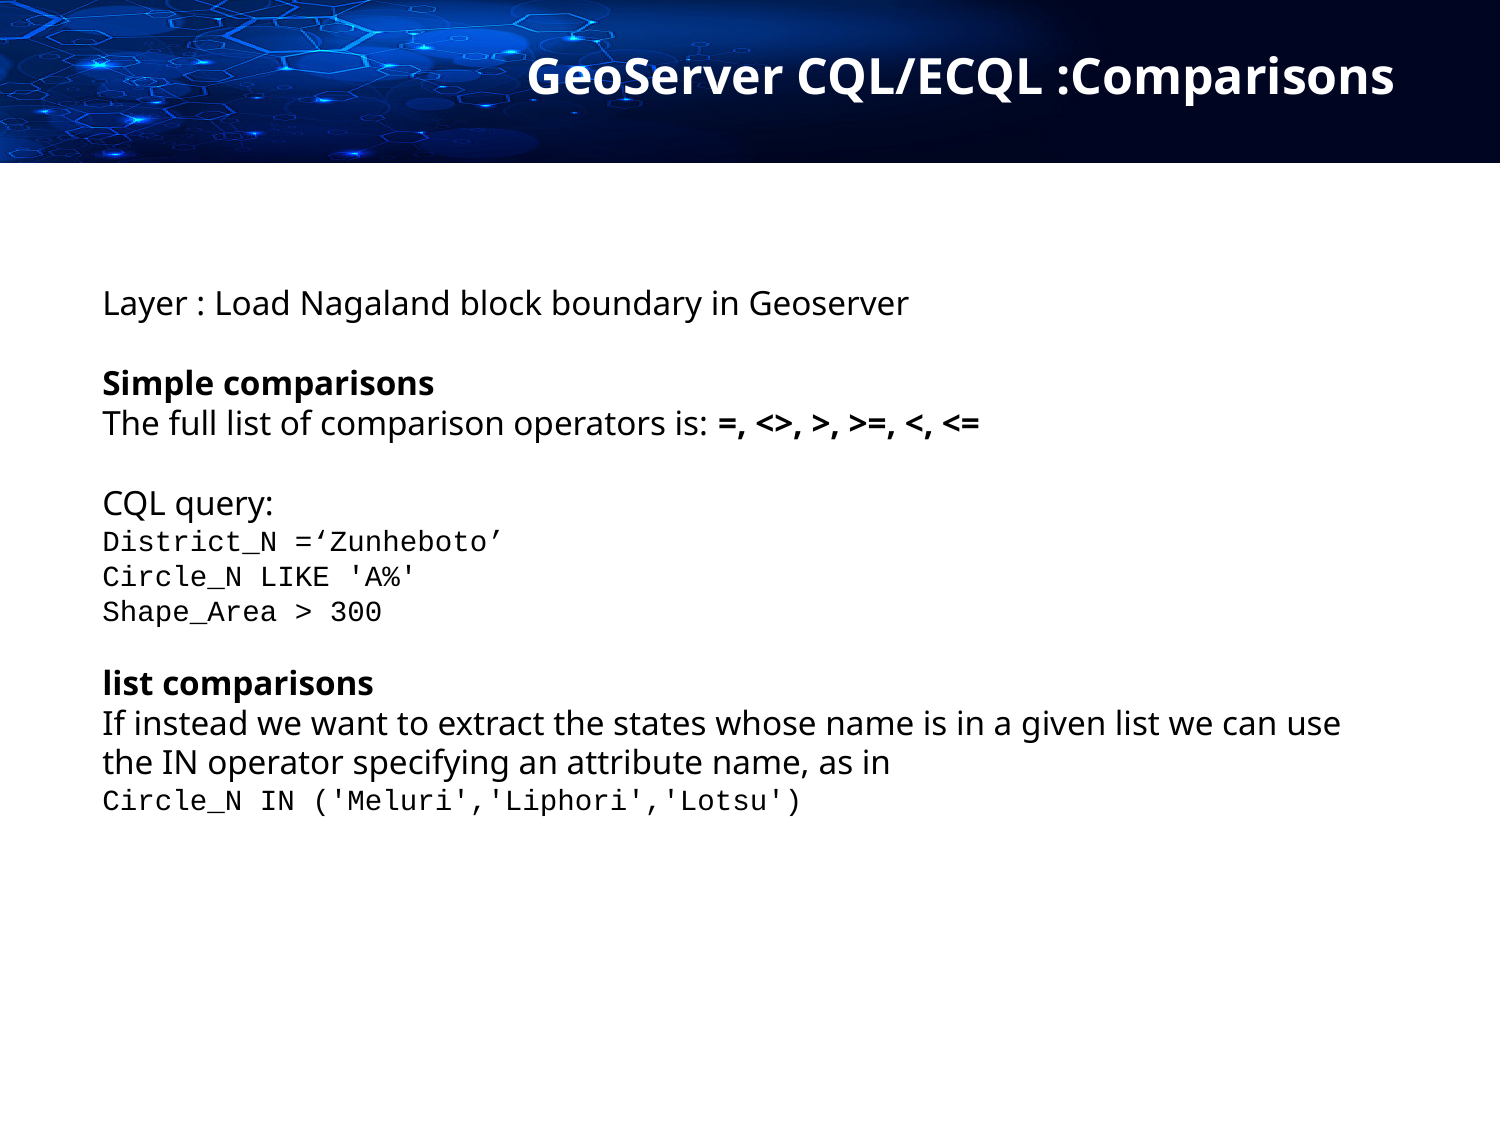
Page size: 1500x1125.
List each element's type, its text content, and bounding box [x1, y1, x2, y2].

picture [0, 0, 1500, 163]
text_box Layer : Load Nagaland block boundary in Geoserver Simple comparisons The full list of comparison operators is: =, <>, >, >=, <, <= CQL query: District_N =‘Zunheboto’ Circle_N LIKE 'A%' Shape_Area > 300 list comparisons If instead we want to extract the states whose name is in a given list we can use the IN operator specifying an attribute name, as in Circle_N IN ('Meluri','Liphori','Lotsu') [87, 274, 1438, 859]
